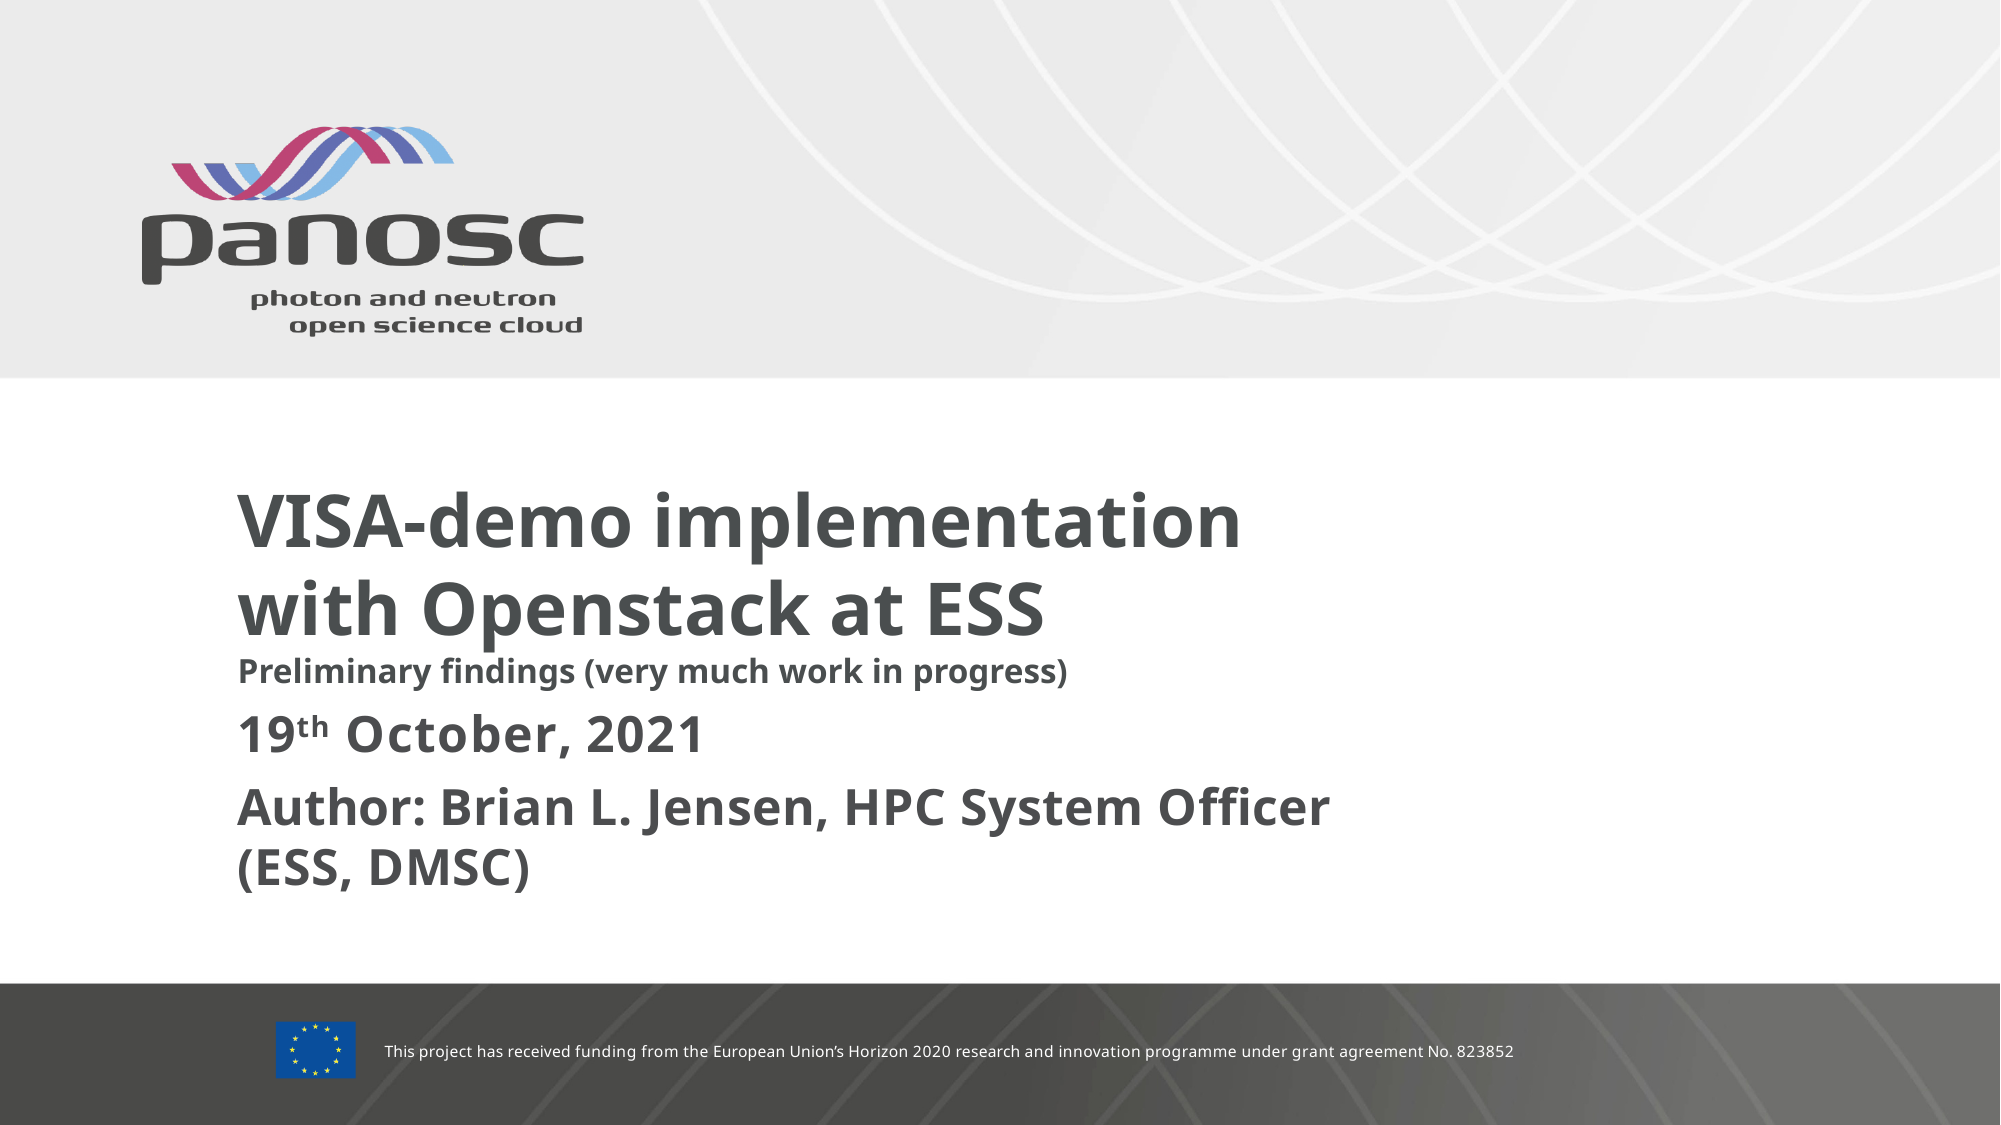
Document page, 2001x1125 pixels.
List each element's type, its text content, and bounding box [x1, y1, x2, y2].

title VISA-demo implementation with Openstack at ESS Preliminary findings (very much work in progress) [237, 474, 1382, 693]
picture [0, 0, 2000, 1125]
subtitle 19th October, 2021 Author: Brian L. Jensen, HPC System Officer (ESS, DMSC) [237, 702, 1437, 898]
